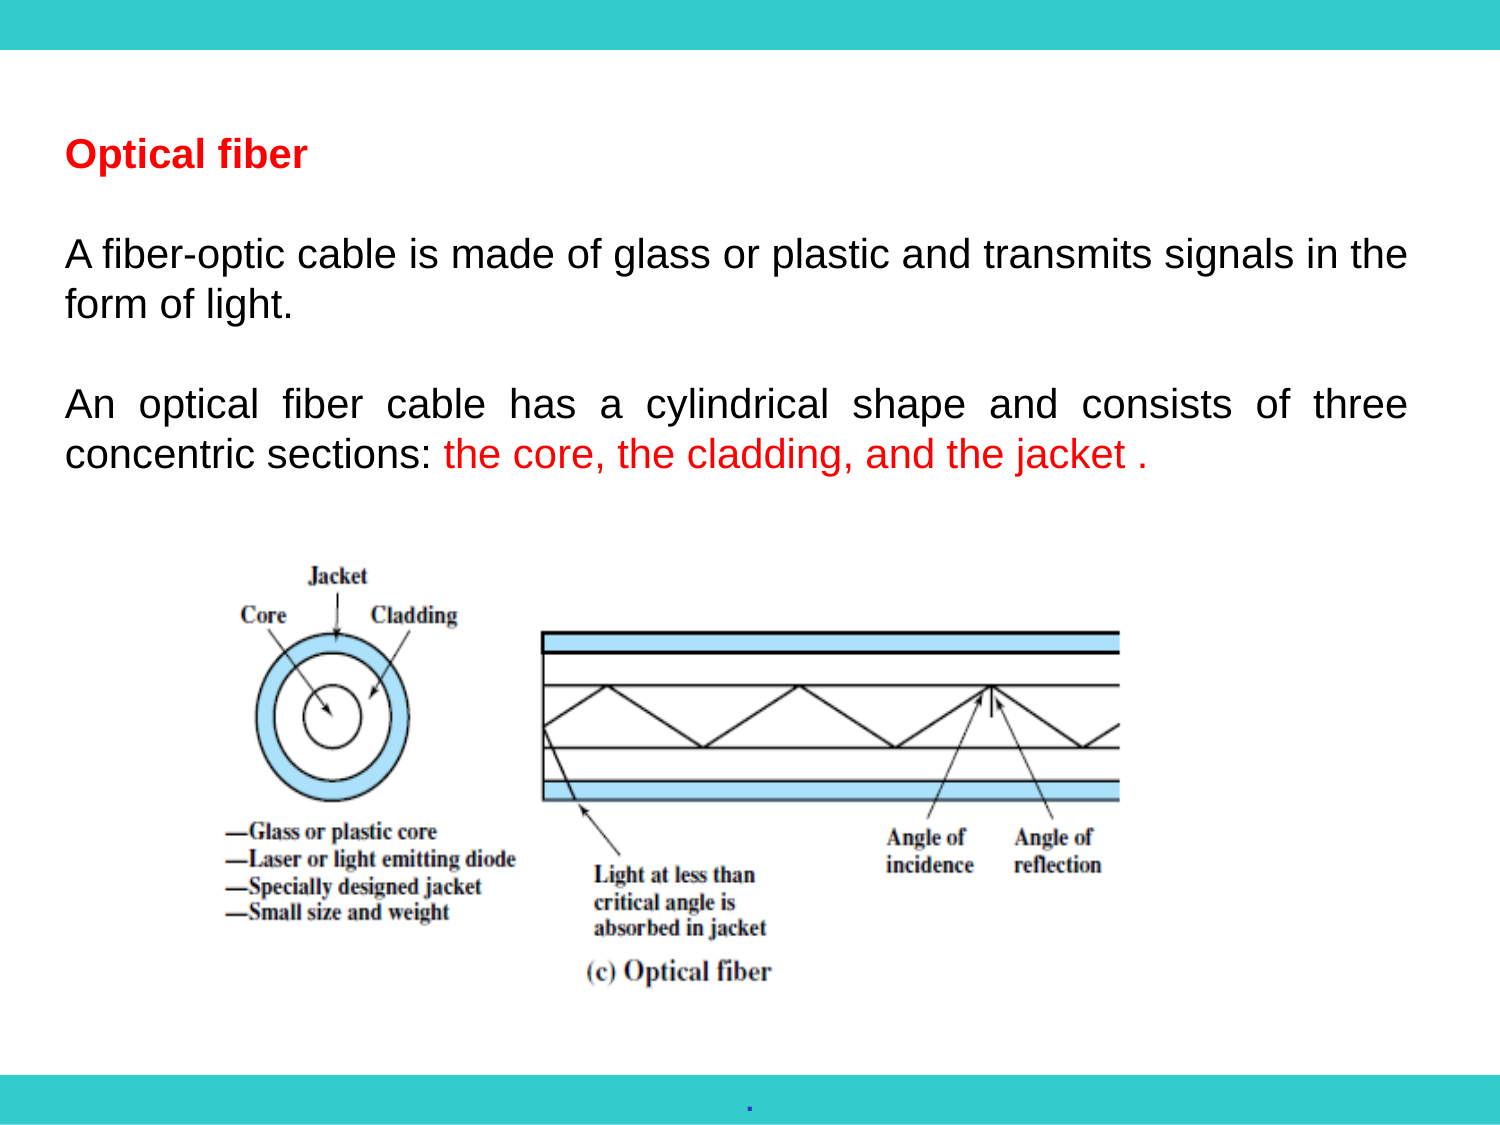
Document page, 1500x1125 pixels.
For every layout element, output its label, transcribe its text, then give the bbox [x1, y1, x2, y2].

text_box . [0, 1074, 1500, 1125]
text_box [0, 0, 1500, 50]
text_box Optical fiber A fiber-optic cable is made of glass or plastic and transmits signals in the form of light. An optical fiber cable has a cylindrical shape and consists of three concentric sections: the core, the cladding, and the jacket . [49, 119, 1425, 485]
picture [207, 543, 1148, 998]
